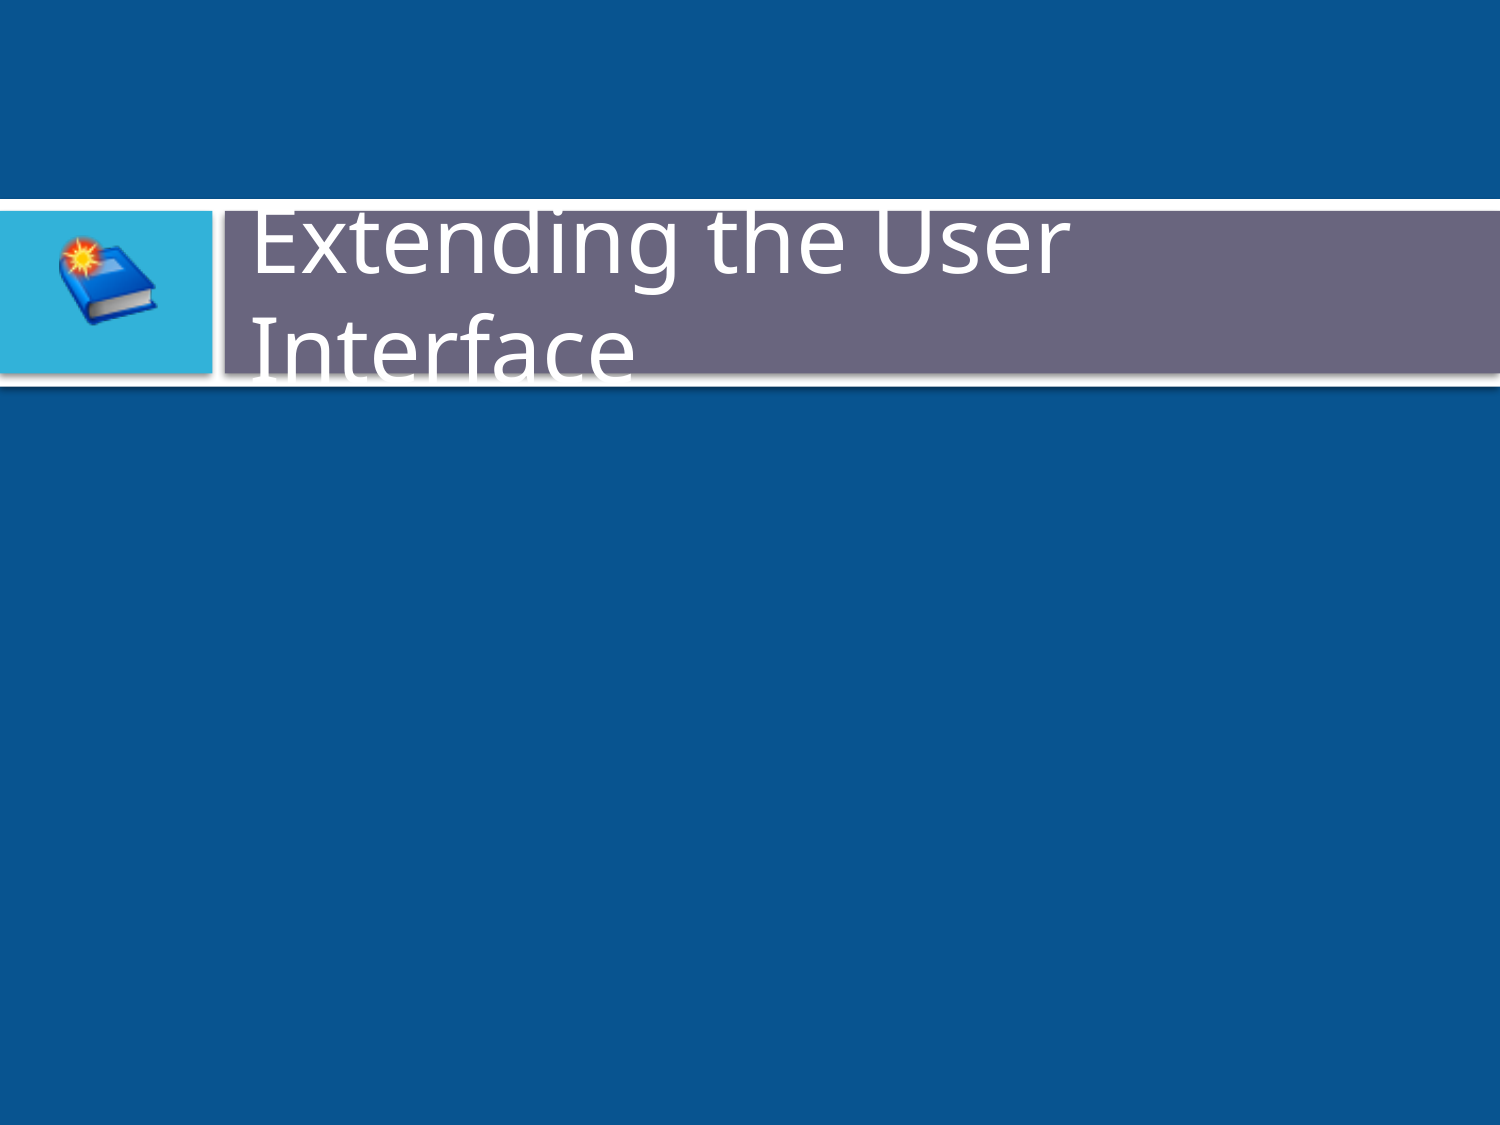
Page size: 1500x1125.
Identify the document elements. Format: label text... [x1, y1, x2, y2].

picture [58, 234, 160, 336]
title Extending the User Interface [234, 210, 1485, 374]
